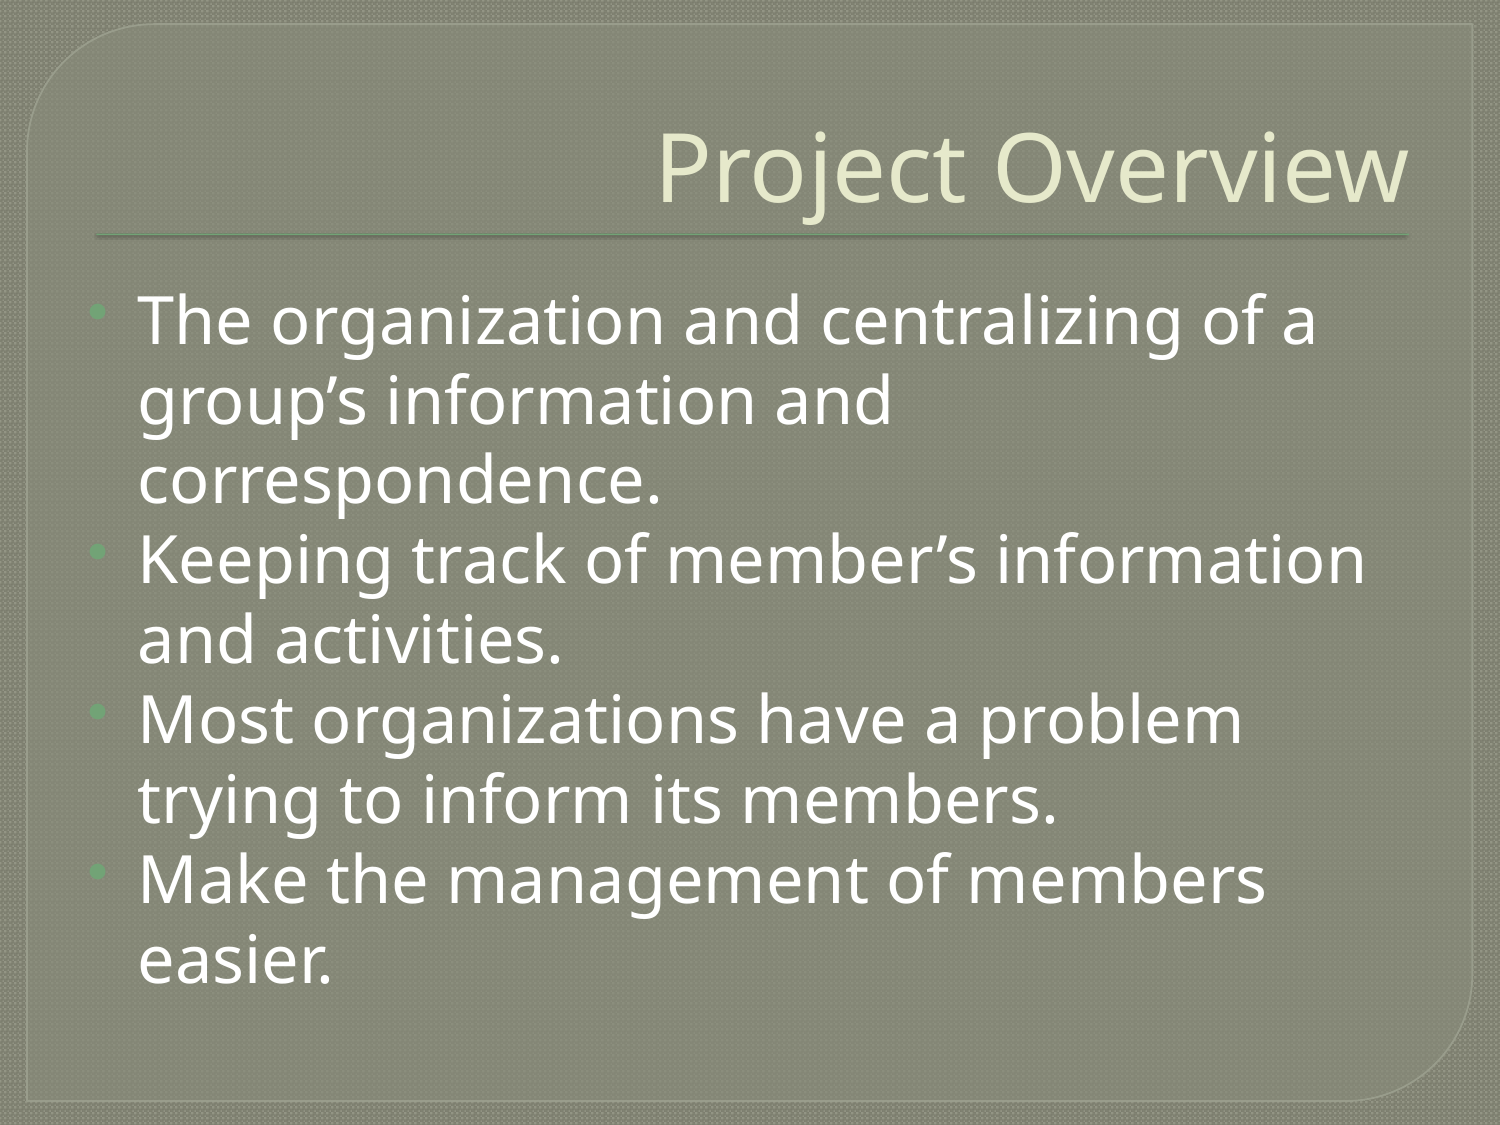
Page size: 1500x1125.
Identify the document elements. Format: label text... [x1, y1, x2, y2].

list The organization and centralizing of a group’s information and correspondence. Keeping track of member’s information and activities. Most organizations have a problem trying to inform its members. Make the management of members easier. [75, 270, 1425, 1013]
title Project Overview [75, 41, 1425, 230]
